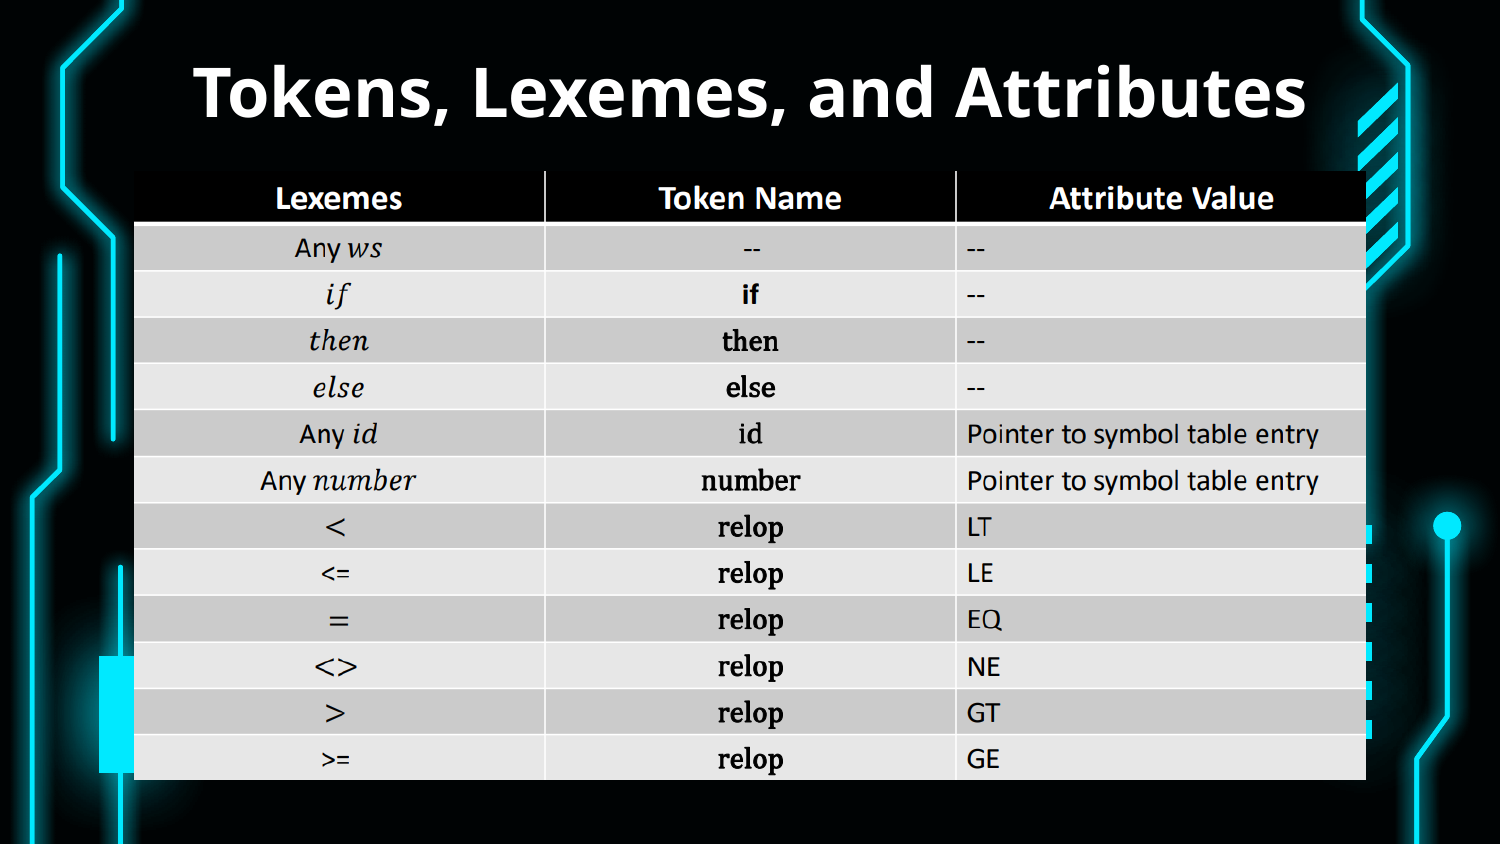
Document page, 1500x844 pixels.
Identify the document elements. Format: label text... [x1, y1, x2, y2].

picture [134, 170, 1366, 780]
text_box Tokens, Lexemes, and Attributes [156, 41, 1344, 139]
